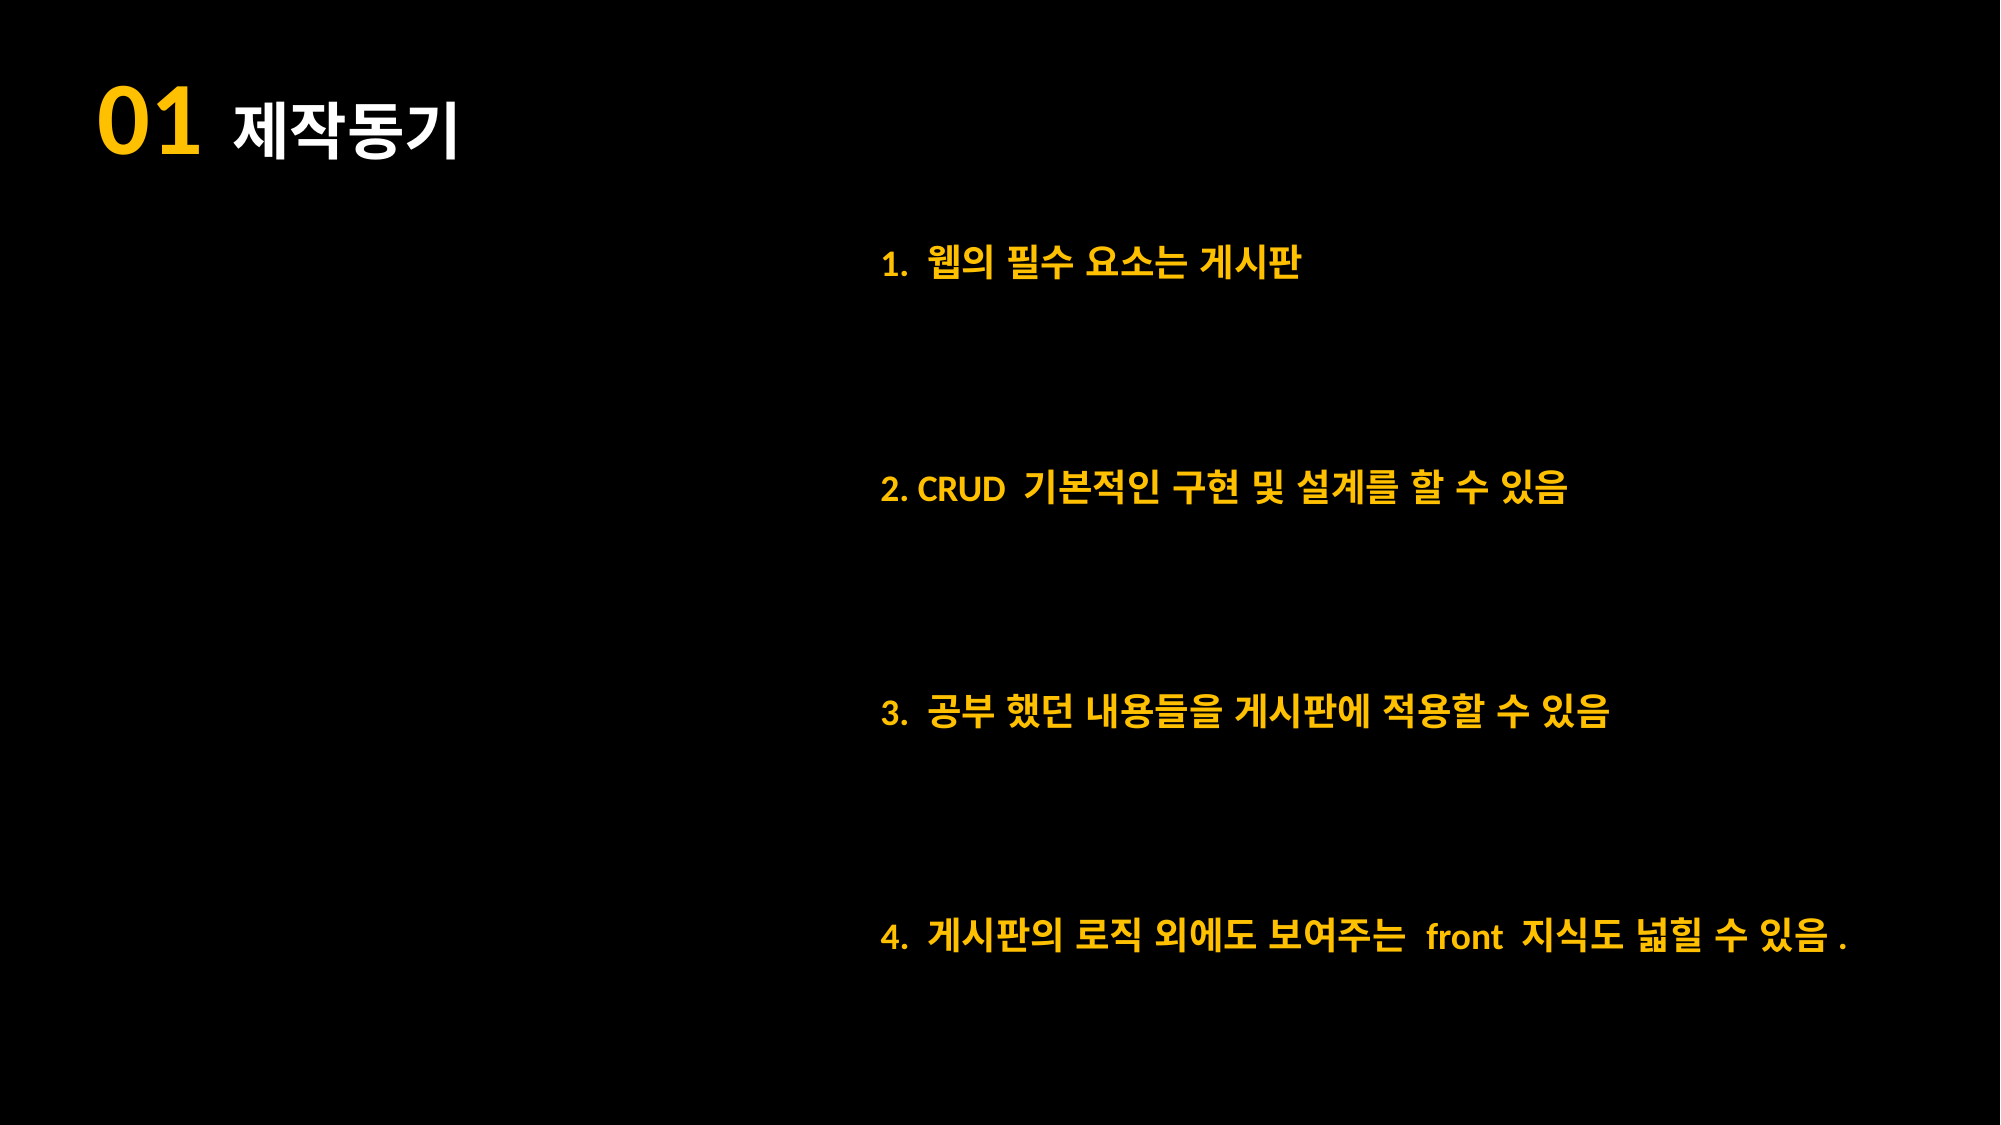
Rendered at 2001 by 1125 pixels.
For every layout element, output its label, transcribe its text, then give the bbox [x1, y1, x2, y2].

text_box 2. CRUD 기본적인 구현 및 설계를 할 수 있음 [865, 396, 1722, 576]
text_box 3. 공부 했던 내용들을 게시판에 적용할 수 있음 [865, 620, 1722, 801]
text_box 1. 웹의 필수 요소는 게시판 [865, 171, 1722, 352]
text_box 4. 게시판의 로직 외에도 보여주는 front 지식도 넓힐 수 있음. [865, 844, 1900, 1025]
text_box 01 제작동기 [16, 15, 544, 211]
